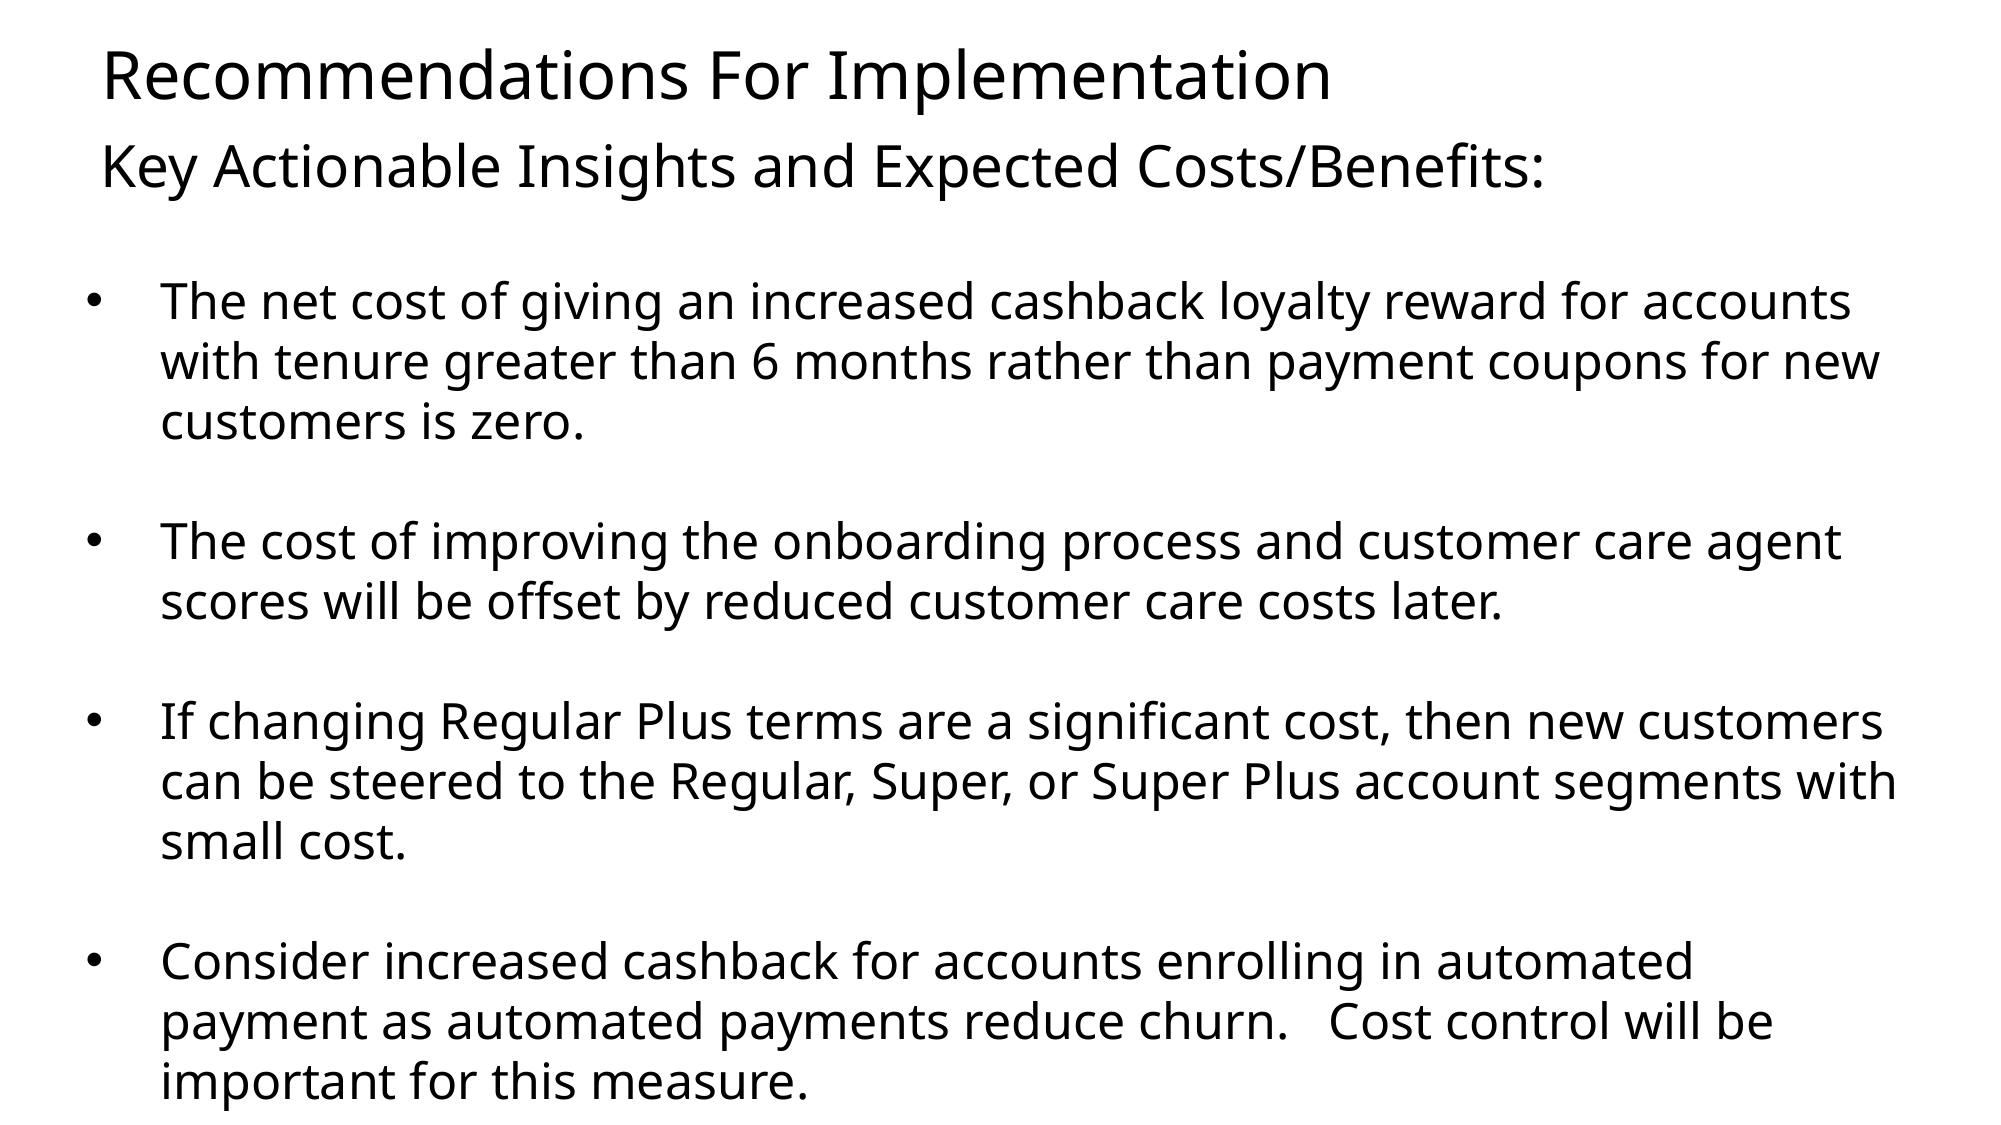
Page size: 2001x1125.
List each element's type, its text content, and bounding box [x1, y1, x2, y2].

text_box Recommendations For Implementation [86, 25, 1913, 121]
text_box Key Actionable Insights and Expected Costs/Benefits: The net cost of giving an increased cashback loyalty reward for accounts with tenure greater than 6 months rather than payment coupons for new customers is zero. The cost of improving the onboarding process and customer care agent scores will be offset by reduced customer care costs later. If changing Regular Plus terms are a significant cost, then new customers can be steered to the Regular, Super, or Super Plus account segments with small cost. Consider increased cashback for accounts enrolling in automated payment as automated payments reduce churn. Cost control will be important for this measure. Shifting existing advertising funds to target females and Tier 2 cities will have zero net cost impact. [70, 121, 1930, 1125]
